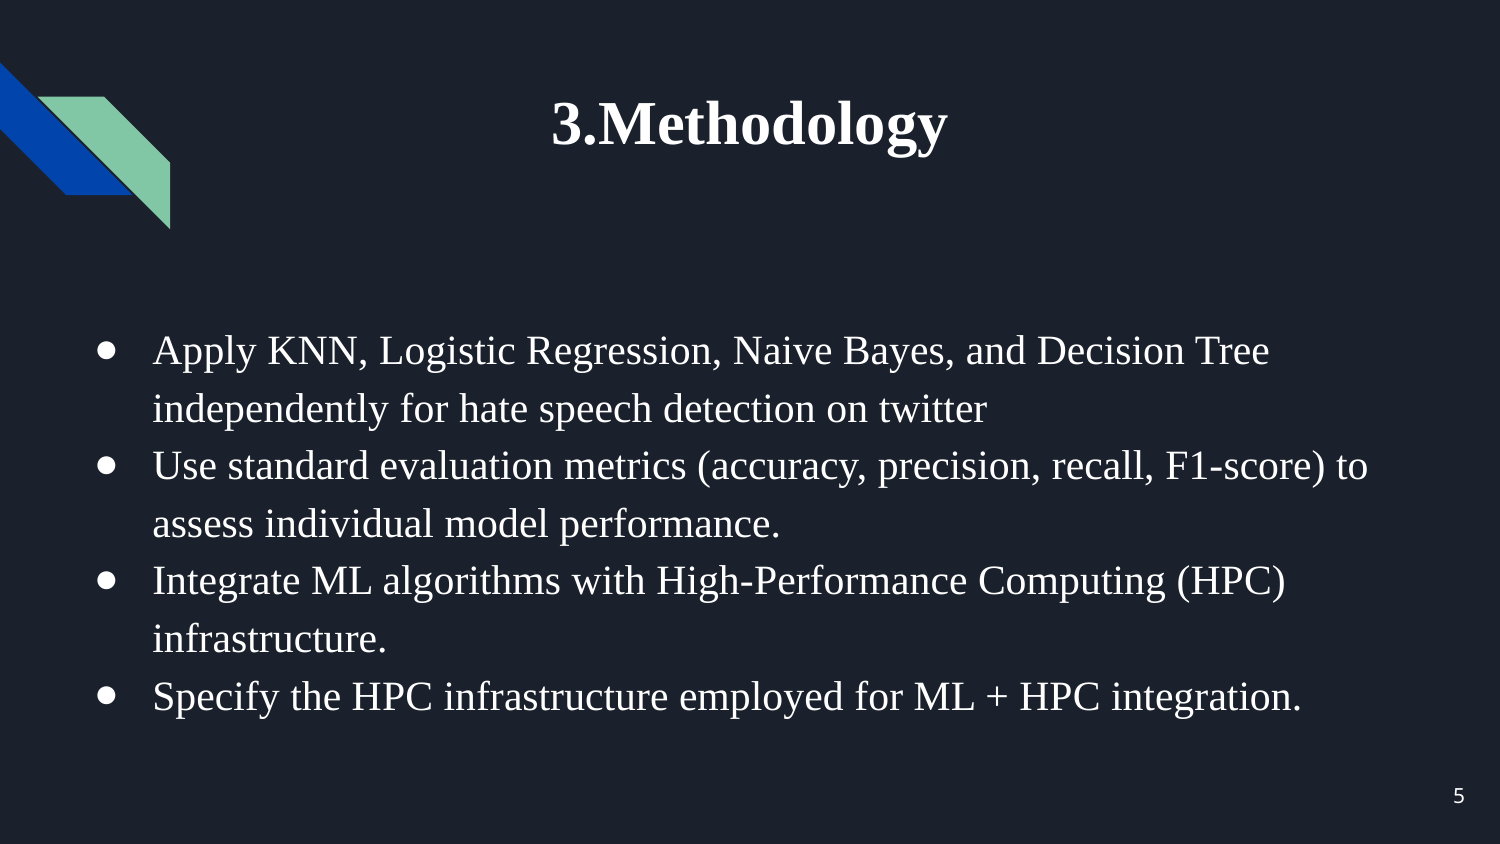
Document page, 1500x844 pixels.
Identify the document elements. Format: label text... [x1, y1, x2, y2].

title 3.Methodology [51, 67, 1449, 193]
list Apply KNN, Logistic Regression, Naive Bayes, and Decision Tree independently for hate speech detection on twitter Use standard evaluation metrics (accuracy, precision, recall, F1-score) to assess individual model performance. Integrate ML algorithms with High-Performance Computing (HPC) infrastructure. Specify the HPC infrastructure employed for ML + HPC integration. [62, 243, 1460, 747]
slide_number ‹#› [1389, 764, 1480, 830]
